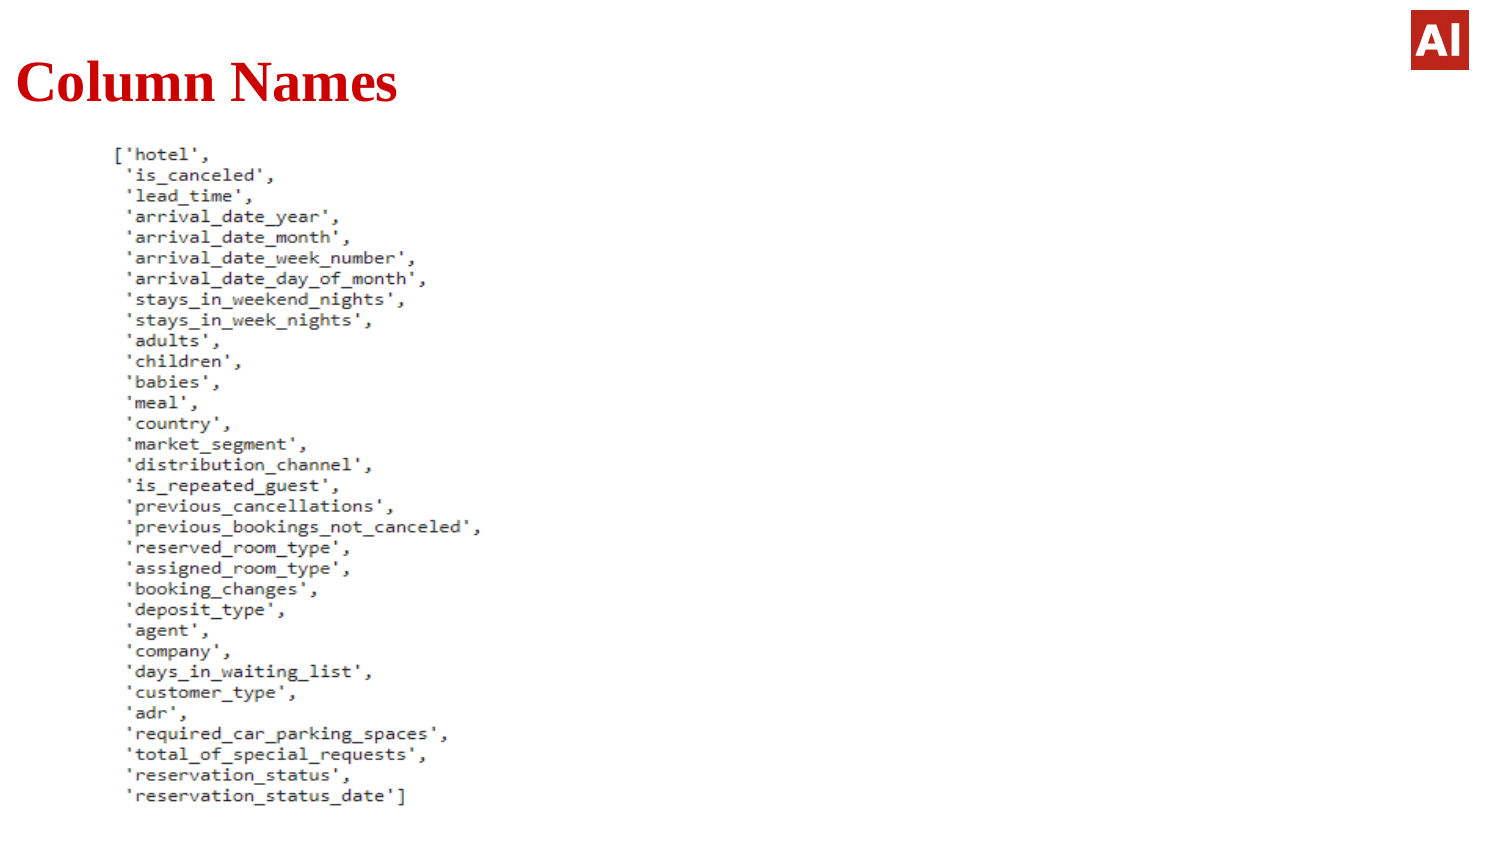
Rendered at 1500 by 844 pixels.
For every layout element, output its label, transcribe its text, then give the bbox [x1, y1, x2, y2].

picture [95, 140, 484, 819]
title Column Names [0, 28, 1398, 123]
picture [1411, 10, 1469, 70]
